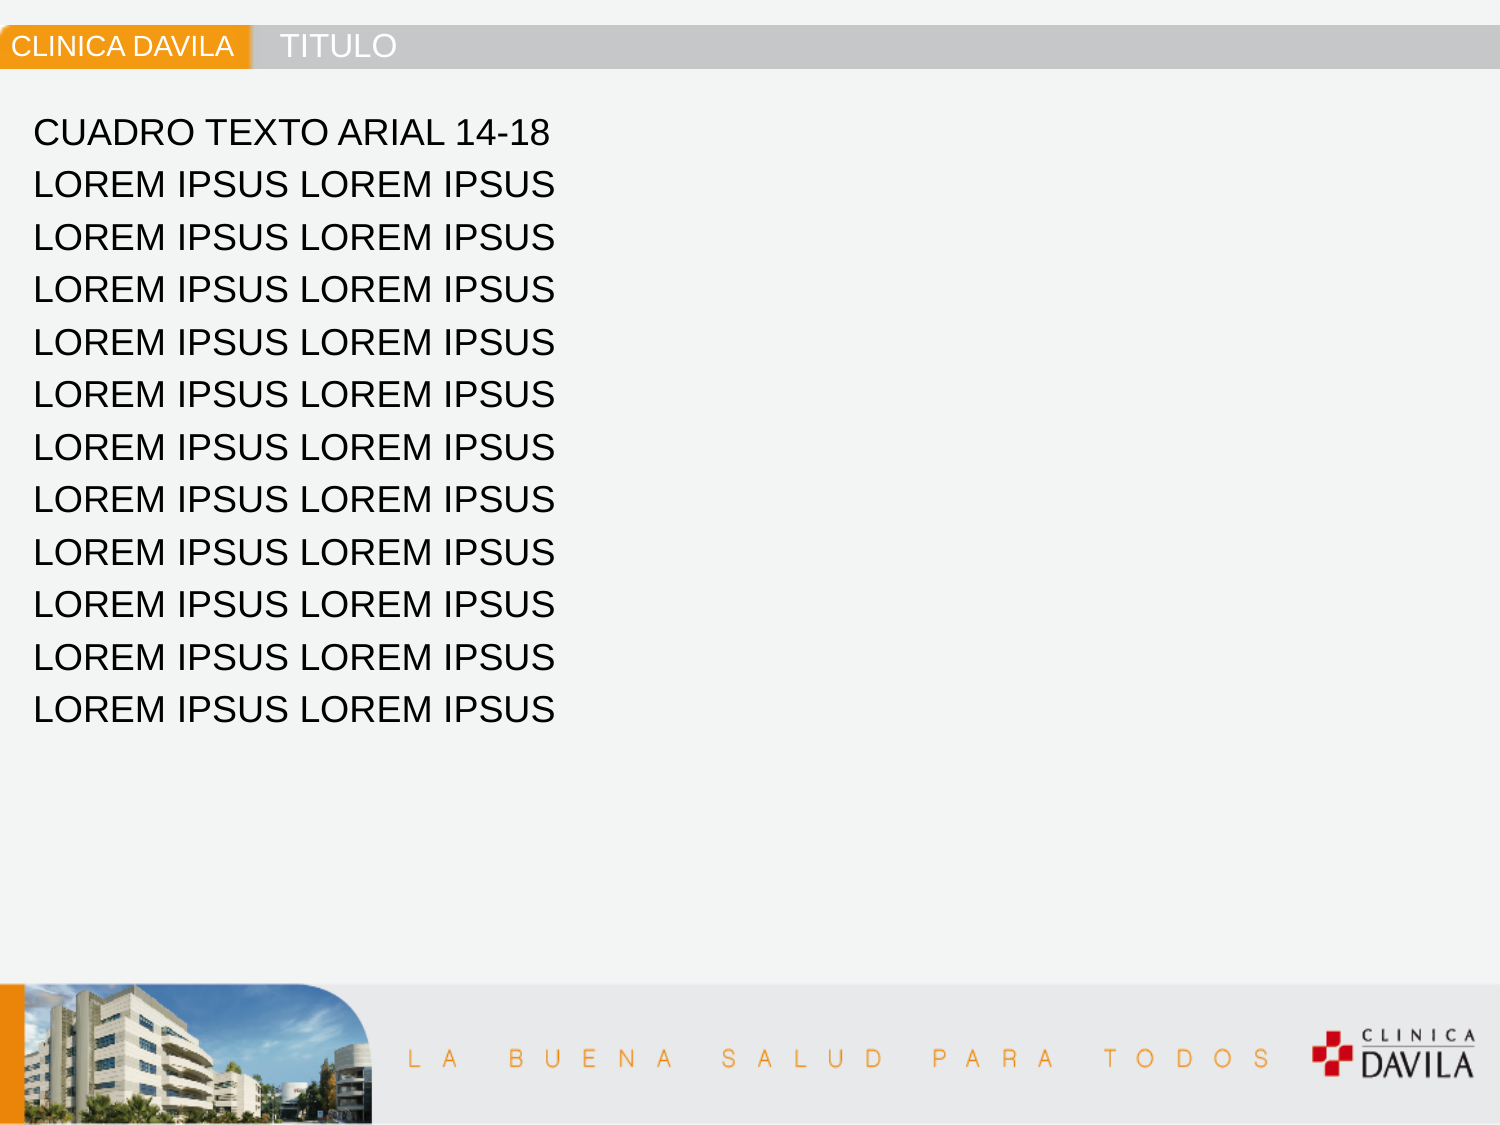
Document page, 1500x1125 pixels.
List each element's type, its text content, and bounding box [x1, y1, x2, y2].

picture [0, 0, 1500, 1125]
text_box CLINICA DAVILA [0, 20, 250, 24]
text_box TITULO [264, 17, 450, 24]
text_box CUADRO TEXTO ARIAL 14-18 LOREM IPSUS LOREM IPSUS LOREM IPSUS LOREM IPSUS LOREM IPSUS LOREM IPSUS LOREM IPSUS LOREM IPSUS LOREM IPSUS LOREM IPSUS LOREM IPSUS LOREM IPSUS LOREM IPSUS LOREM IPSUS LOREM IPSUS LOREM IPSUS LOREM IPSUS LOREM IPSUS LOREM IPSUS LOREM IPSUS LOREM IPSUS LOREM IPSUS [18, 100, 769, 843]
